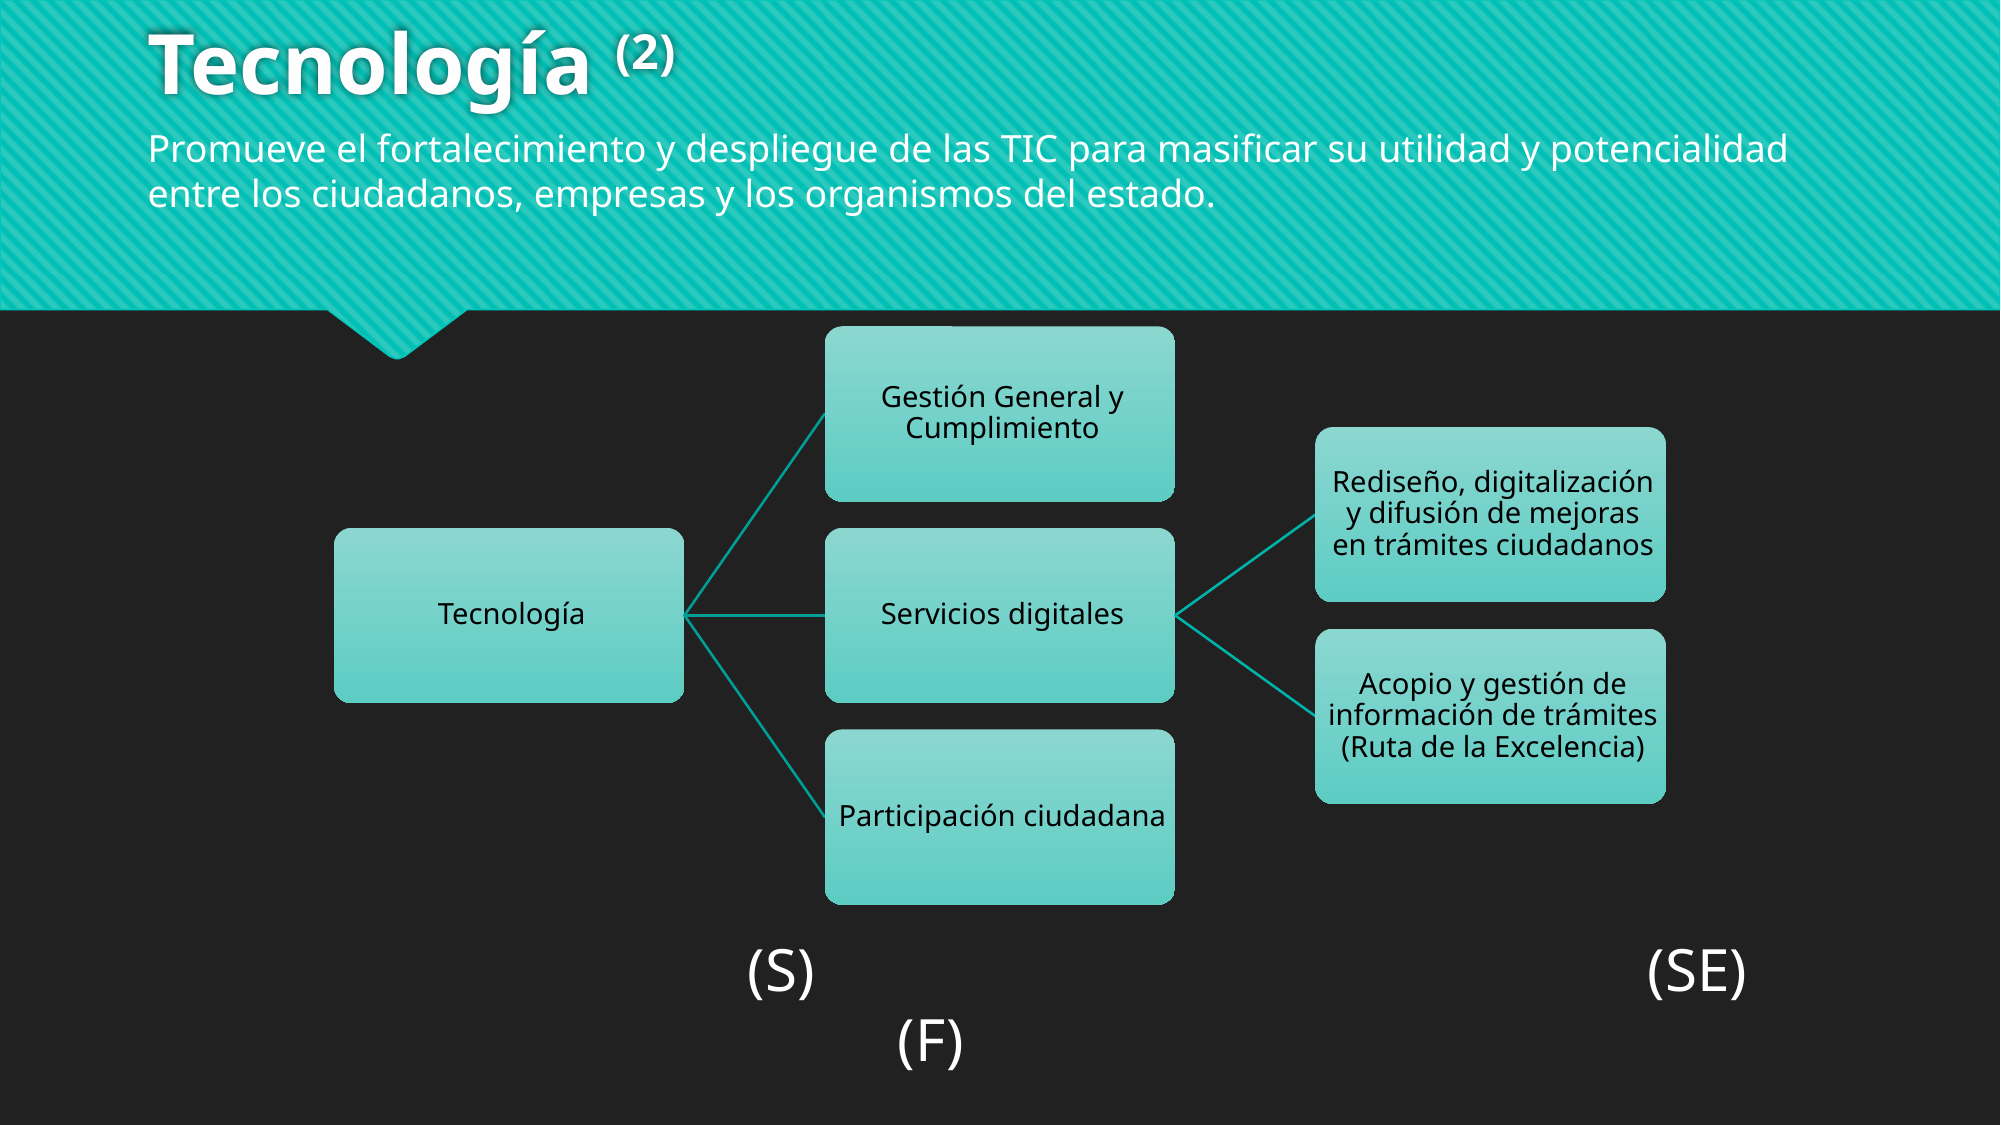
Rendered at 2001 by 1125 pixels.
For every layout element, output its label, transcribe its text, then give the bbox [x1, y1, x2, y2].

title Tecnología (2) [132, 3, 1868, 164]
text_box (S) (SE) (F) [132, 866, 1868, 1081]
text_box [332, 223, 1667, 1008]
text_box Promueve el fortalecimiento y despliegue de las TIC para masificar su utilidad y potencialidad entre los ciudadanos, empresas y los organismos del estado. [132, 170, 1832, 223]
